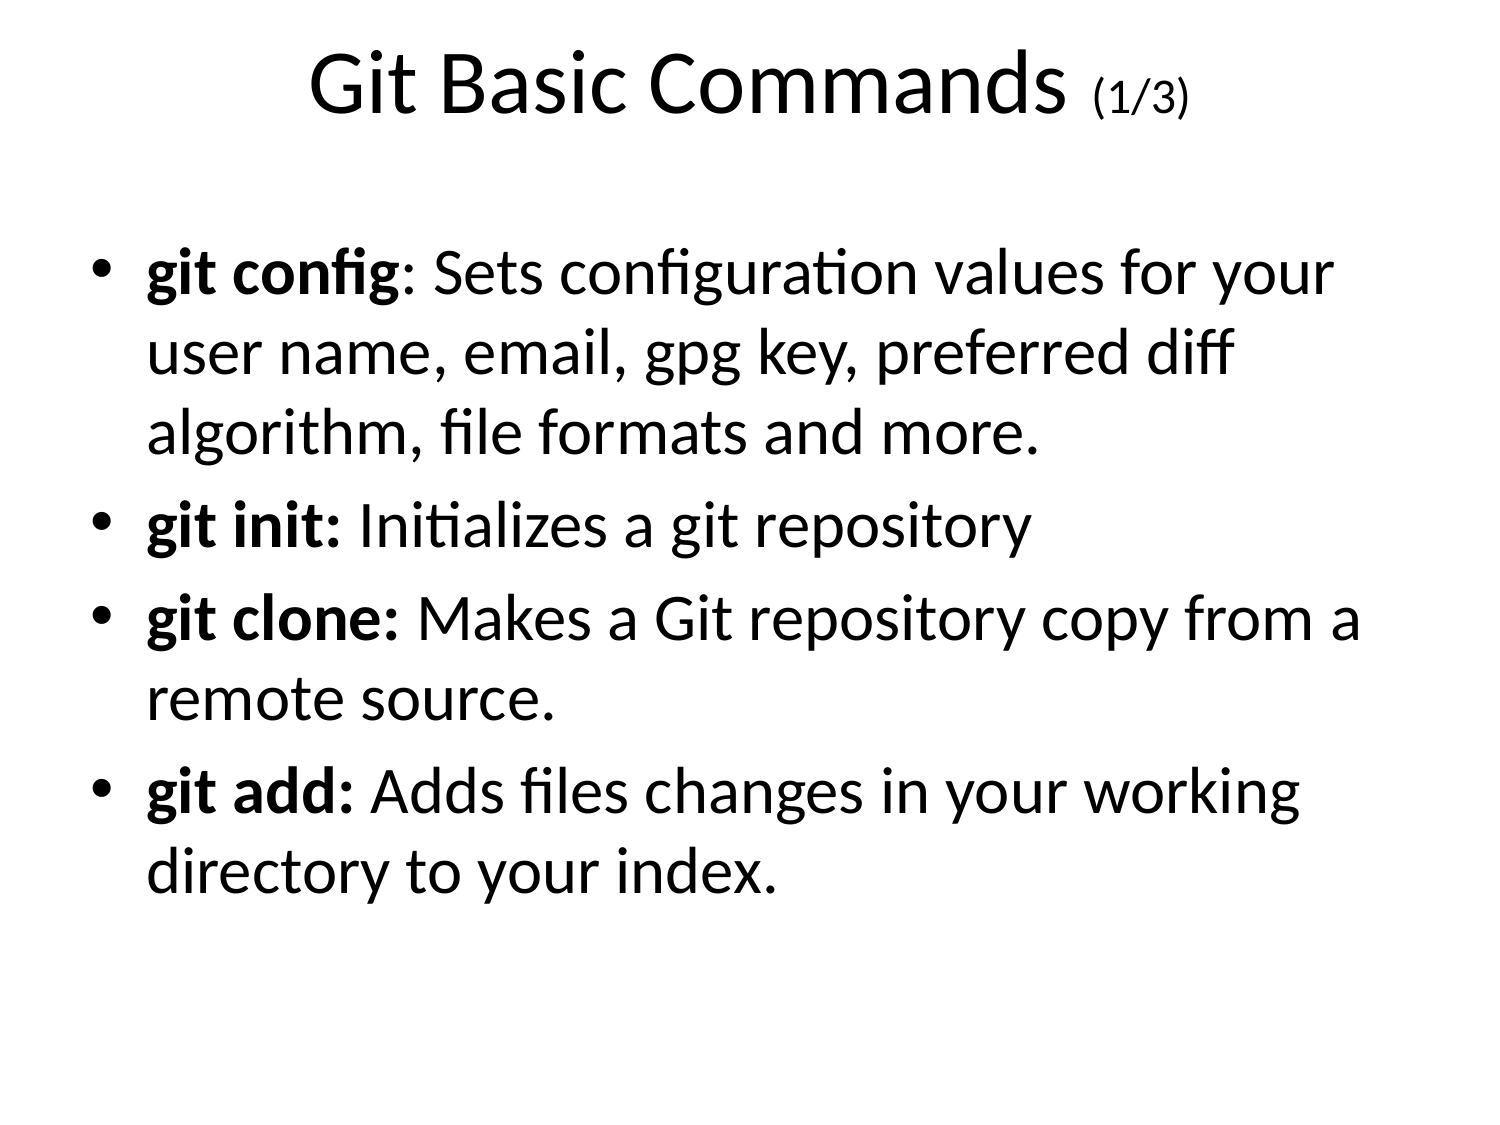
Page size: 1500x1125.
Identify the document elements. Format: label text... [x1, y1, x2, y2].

list git config: Sets configuration values for your user name, email, gpg key, preferred diff algorithm, file formats and more. git init: Initializes a git repository git clone: Makes a Git repository copy from a remote source. git add: Adds files changes in your working directory to your index. [75, 220, 1425, 963]
title Git Basic Commands (1/3) [75, 0, 1425, 172]
